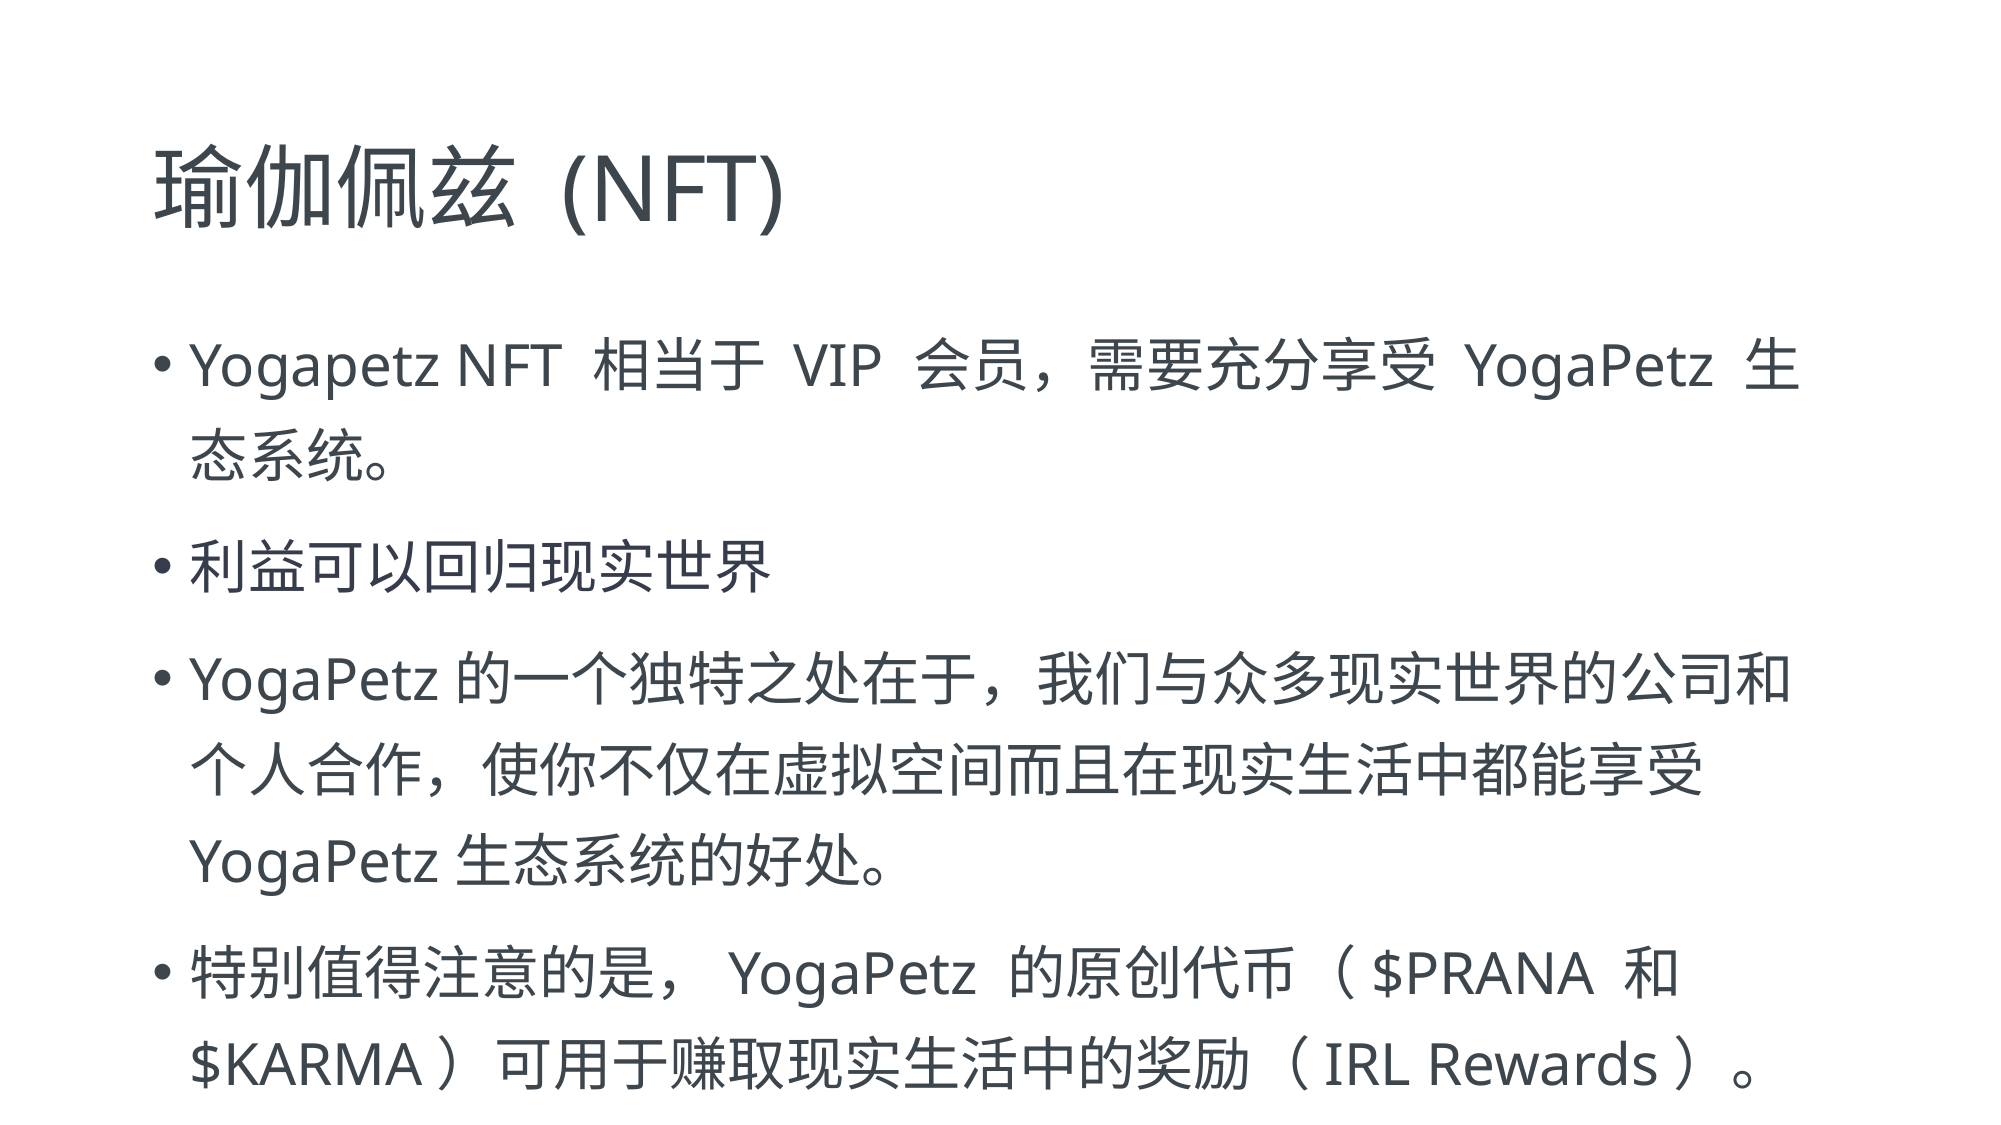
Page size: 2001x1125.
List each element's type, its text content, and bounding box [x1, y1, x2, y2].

title 瑜伽佩兹 (NFT) [137, 59, 1863, 278]
list Yogapetz NFT 相当于 VIP 会员，需要充分享受 YogaPetz 生态系统。 利益可以回归现实世界 YogaPetz的一个独特之处在于，我们与众多现实世界的公司和个人合作，使你不仅在虚拟空间而且在现实生活中都能享受YogaPetz生态系统的好处。 特别值得注意的是，YogaPetz 的原创代币（$PRANA 和 $KARMA）可用于赚取现实生活中的奖励（IRL Rewards）。 这里，“IRL”是“In Real Life”的缩写，是指现实生活或现实世界的俚语。 [137, 299, 1863, 1014]
